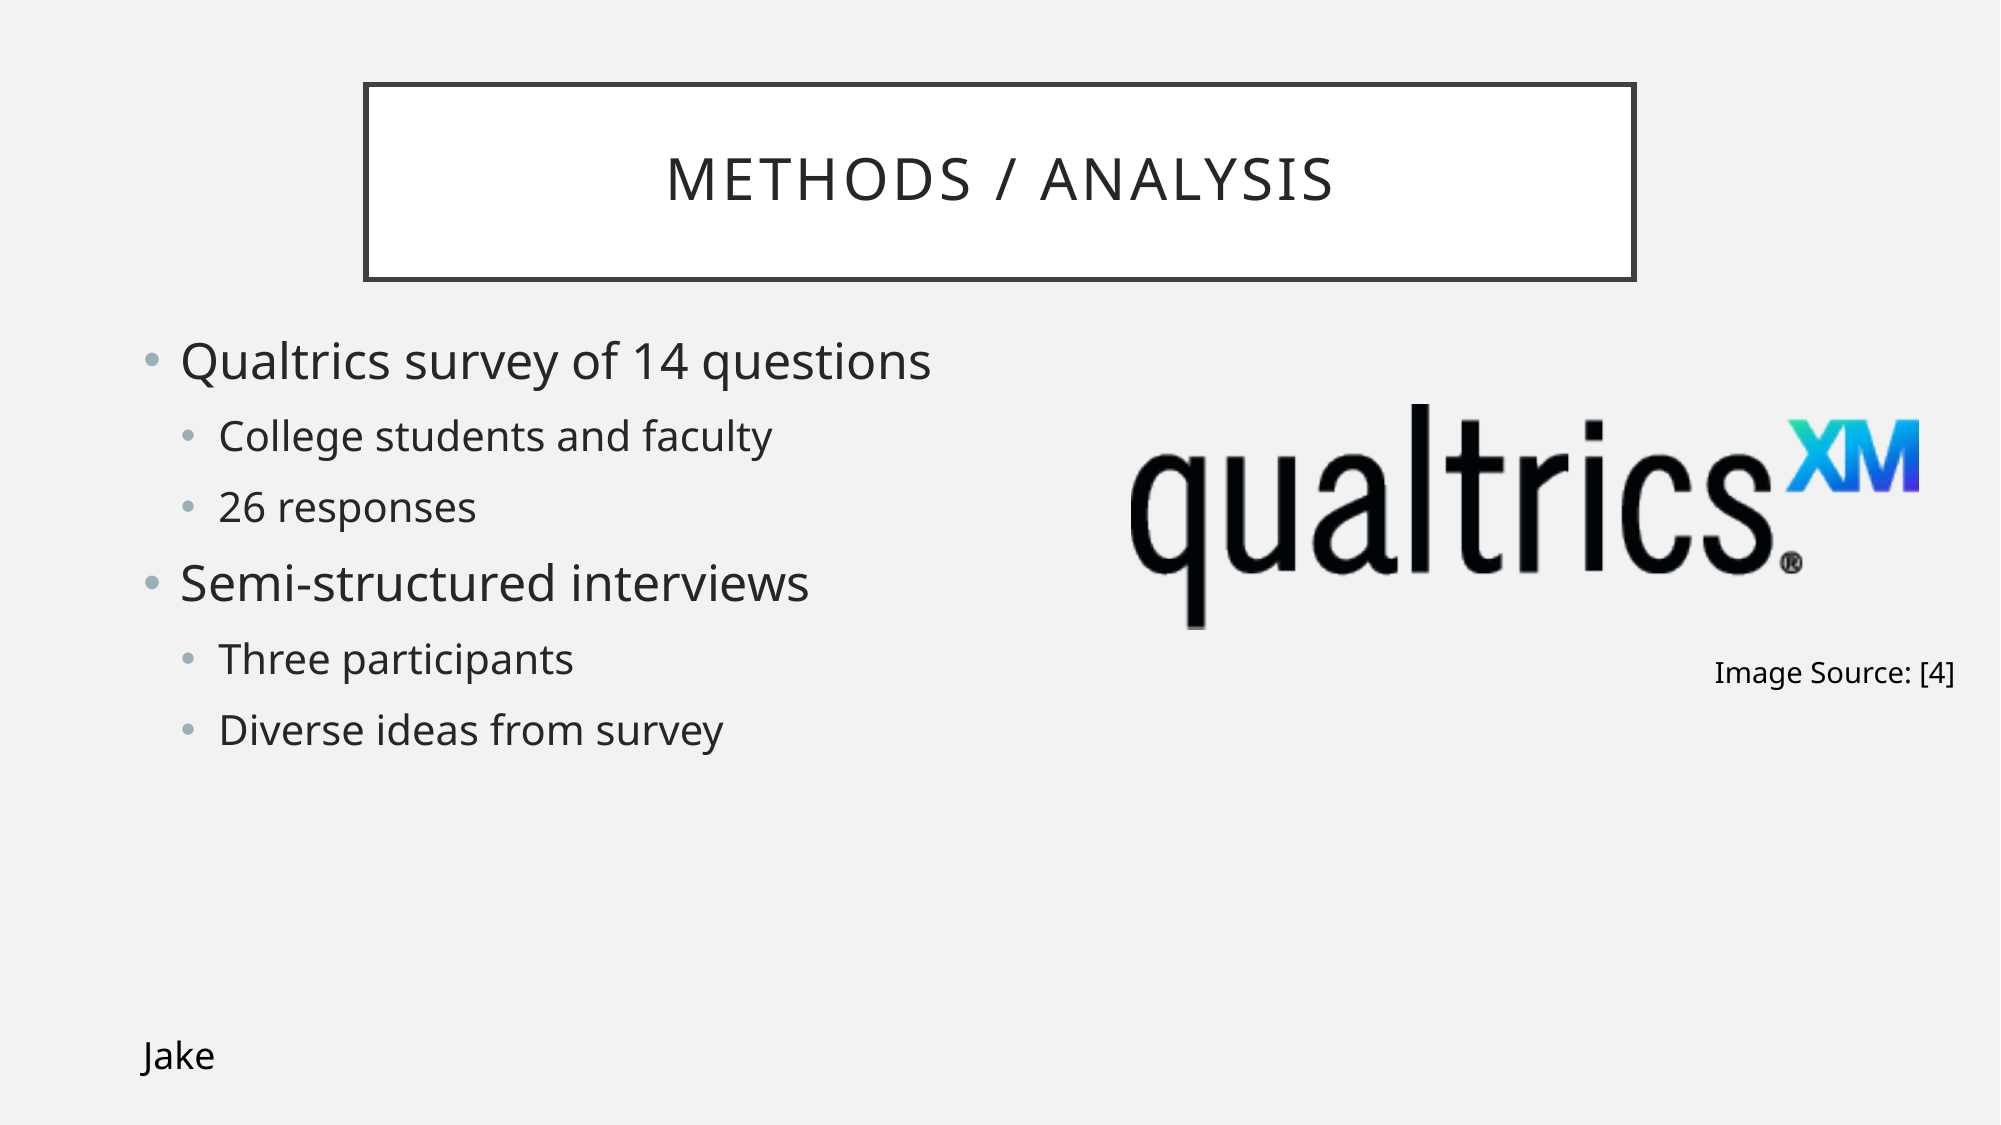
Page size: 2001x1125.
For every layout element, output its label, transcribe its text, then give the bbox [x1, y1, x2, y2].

text_box Jake [128, 979, 1869, 1085]
list Qualtrics survey of 14 questions College students and faculty 26 responses Semi-structured interviews Three participants Diverse ideas from survey [128, 321, 1869, 937]
picture [1131, 404, 1919, 630]
text_box Image Source: [4] [1699, 646, 2000, 697]
title Methods / Analysis [363, 82, 1637, 282]
